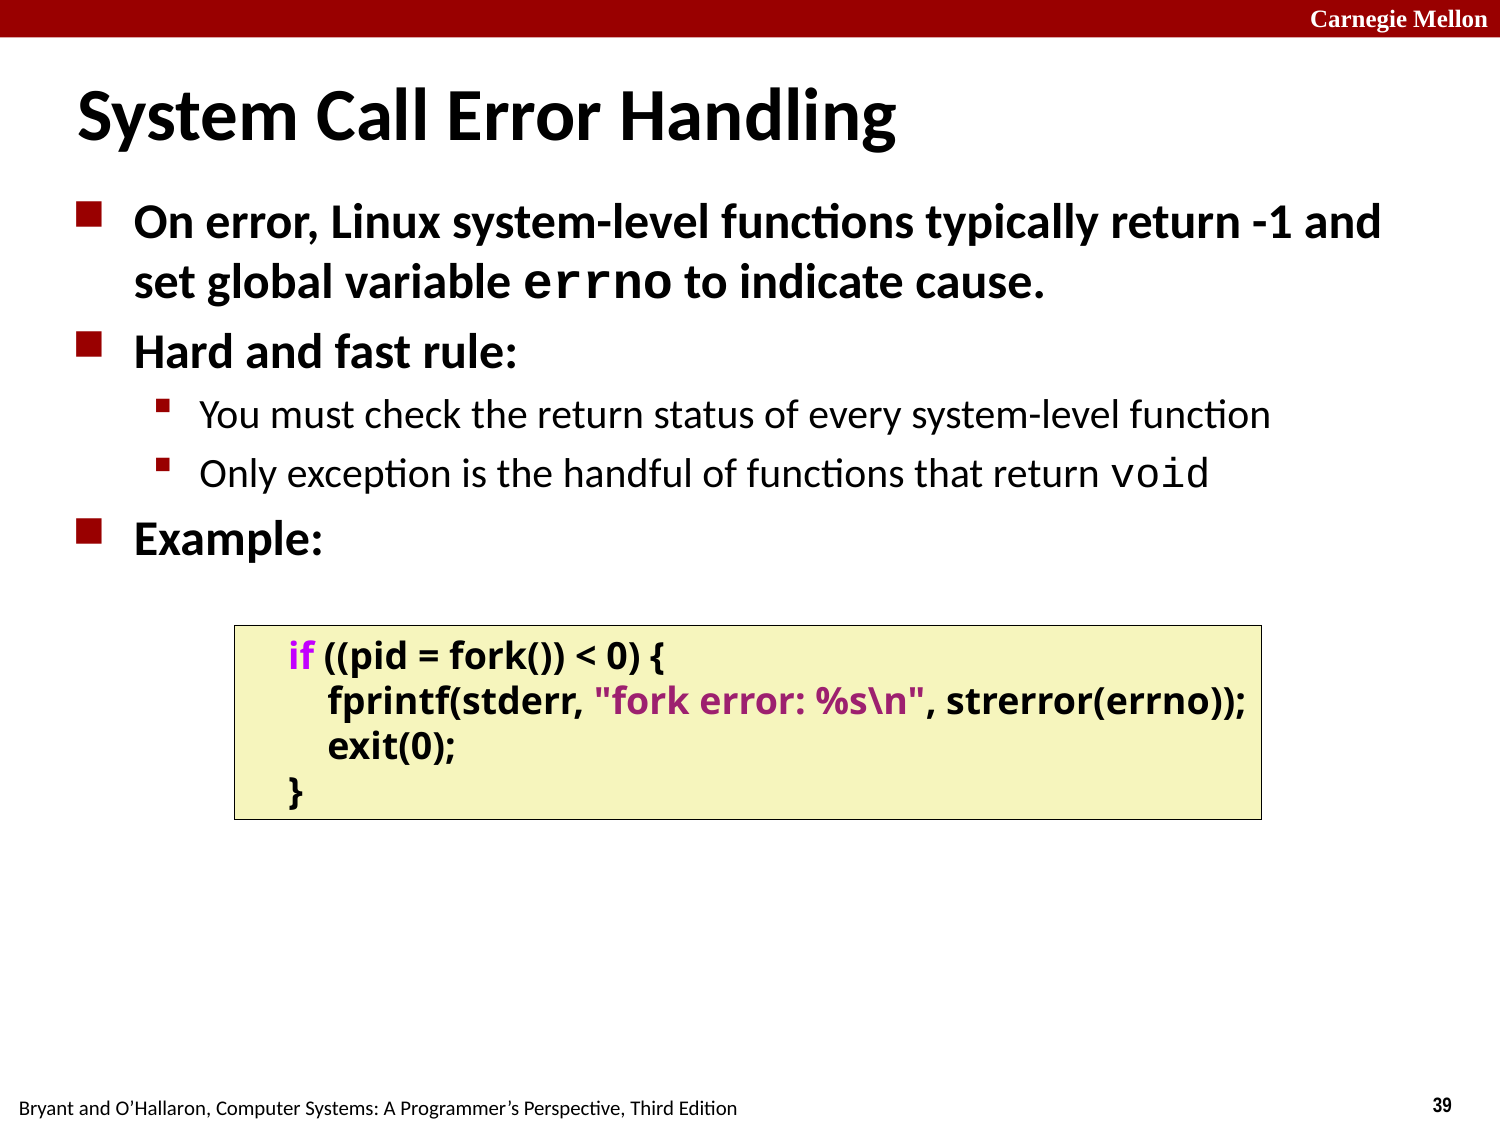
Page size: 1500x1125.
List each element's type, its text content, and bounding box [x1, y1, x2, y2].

text_box if ((pid = fork()) < 0) { fprintf(stderr, "fork error: %s\n", strerror(errno)); exit(0); } [234, 624, 1262, 820]
title System Call Error Handling [62, 63, 1313, 158]
list On error, Linux system-level functions typically return -1 and set global variable errno to indicate cause. Hard and fast rule: You must check the return status of every system-level function Only exception is the handful of functions that return void Example: [62, 180, 1424, 616]
